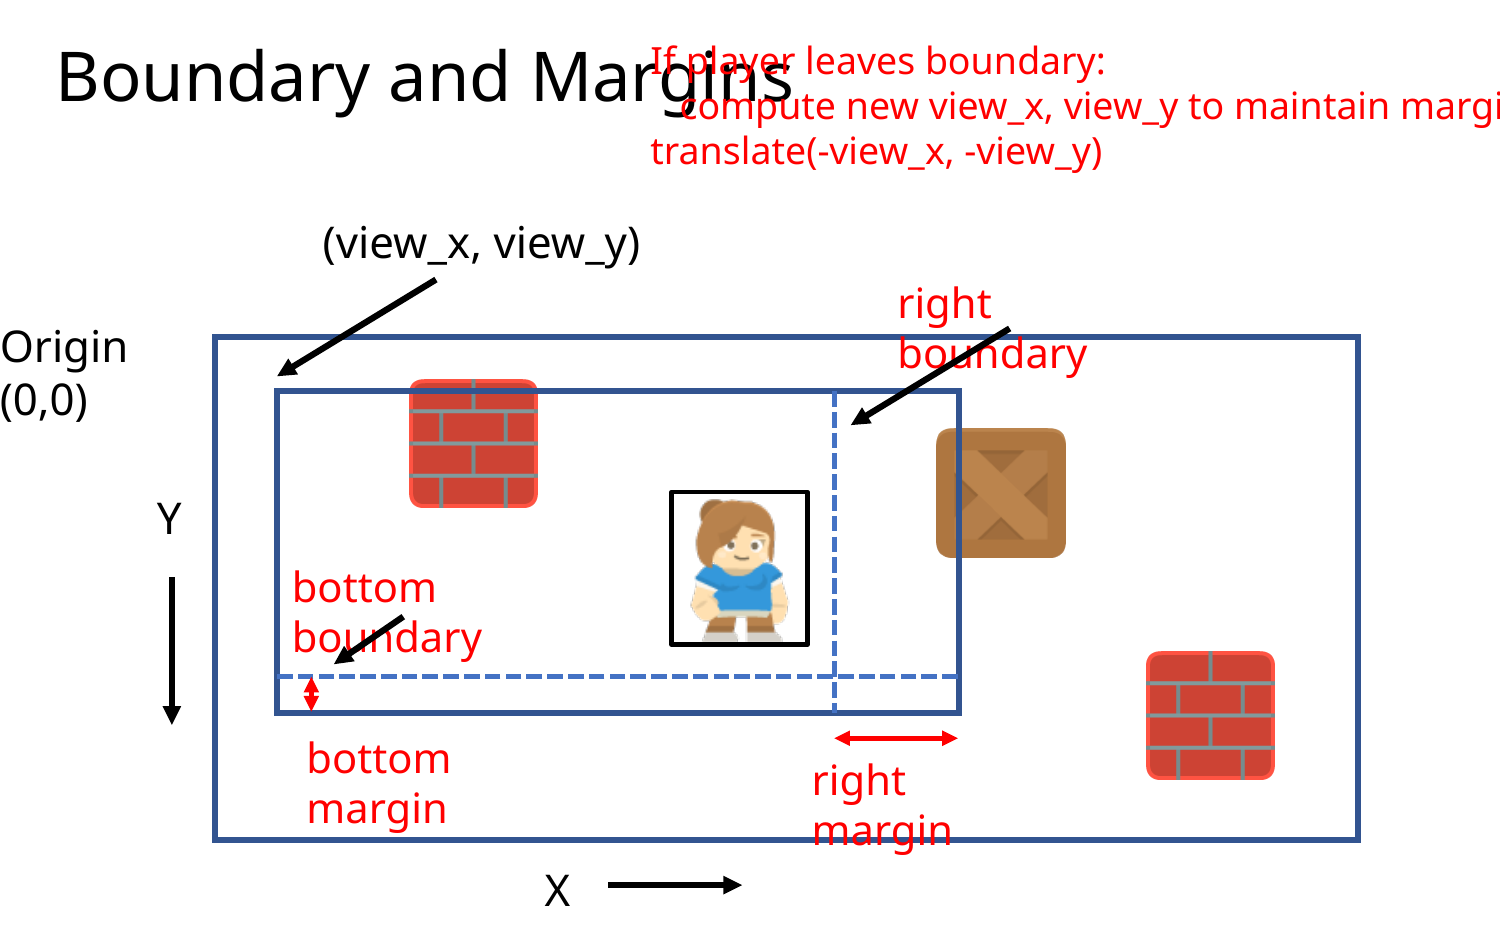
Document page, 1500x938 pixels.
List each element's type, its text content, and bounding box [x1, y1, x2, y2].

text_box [277, 279, 436, 377]
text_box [333, 616, 404, 665]
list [936, 428, 1066, 558]
picture [409, 379, 538, 508]
text_box right boundary [882, 269, 1205, 385]
picture [673, 493, 806, 643]
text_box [850, 328, 1010, 425]
text_box If player leaves boundary: compute new view_x, view_y to maintain margin translate(-view_x, -view_y) [635, 30, 1500, 180]
text_box Y [142, 483, 199, 551]
text_box Origin (0,0) [0, 311, 225, 432]
text_box right margin [796, 746, 1040, 862]
picture [1146, 651, 1275, 780]
text_box [214, 336, 1359, 841]
text_box (view_x, view_y) [307, 206, 713, 275]
text_box X [529, 855, 592, 923]
text_box bottom boundary [277, 553, 624, 668]
text_box [276, 390, 960, 714]
text_box bottom margin [291, 724, 575, 840]
title Boundary and Margins [40, 24, 1335, 135]
